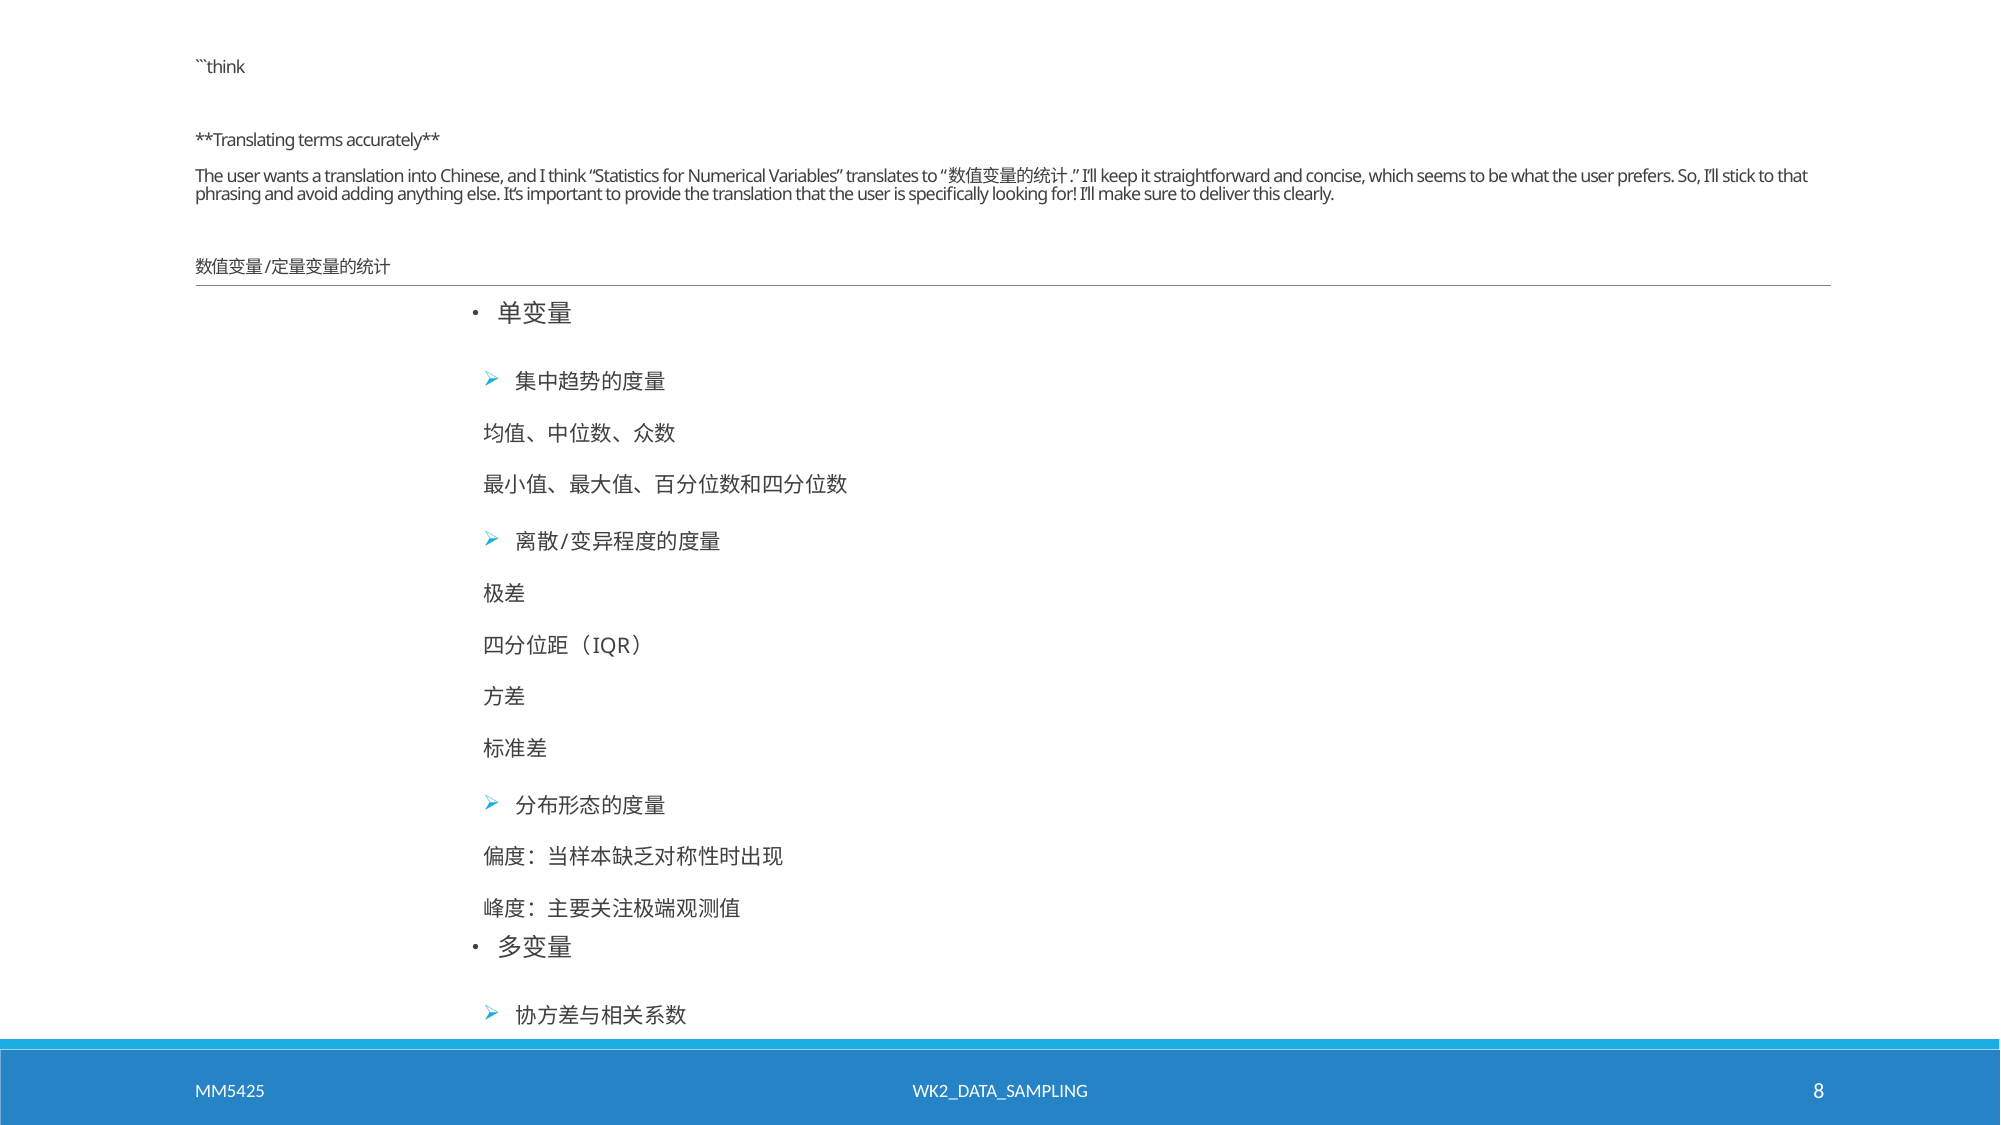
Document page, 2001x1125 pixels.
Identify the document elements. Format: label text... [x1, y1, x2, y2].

footer WK2_Data_Sampling [604, 1059, 1396, 1120]
list • 单变量 集中趋势的度量 均值、中位数、众数 最小值、最大值、百分位数和四分位数 离散/变异程度的度量 极差 四分位距（IQR） 方差 标准差 分布形态的度量 偏度：当样本缺乏对称性时出现 峰度：主要关注极端观测值 • 多变量 协方差与相关系数 [447, 293, 1672, 1051]
title ```think **Translating terms accurately** The user wants a translation into Chinese, and I think “Statistics for Numerical Variables” translates to “数值变量的统计.” I‘ll keep it straightforward and concise, which seems to be what the user prefers. So, I’ll stick to that phrasing and avoid adding anything else. It‘s important to provide the translation that the user is specifically looking for! I’ll make sure to deliver this clearly. 数值变量/定量变量的统计 [180, 47, 1830, 285]
slide_number 8 [1624, 1059, 1840, 1120]
slide_number MM5425 [180, 1059, 586, 1120]
